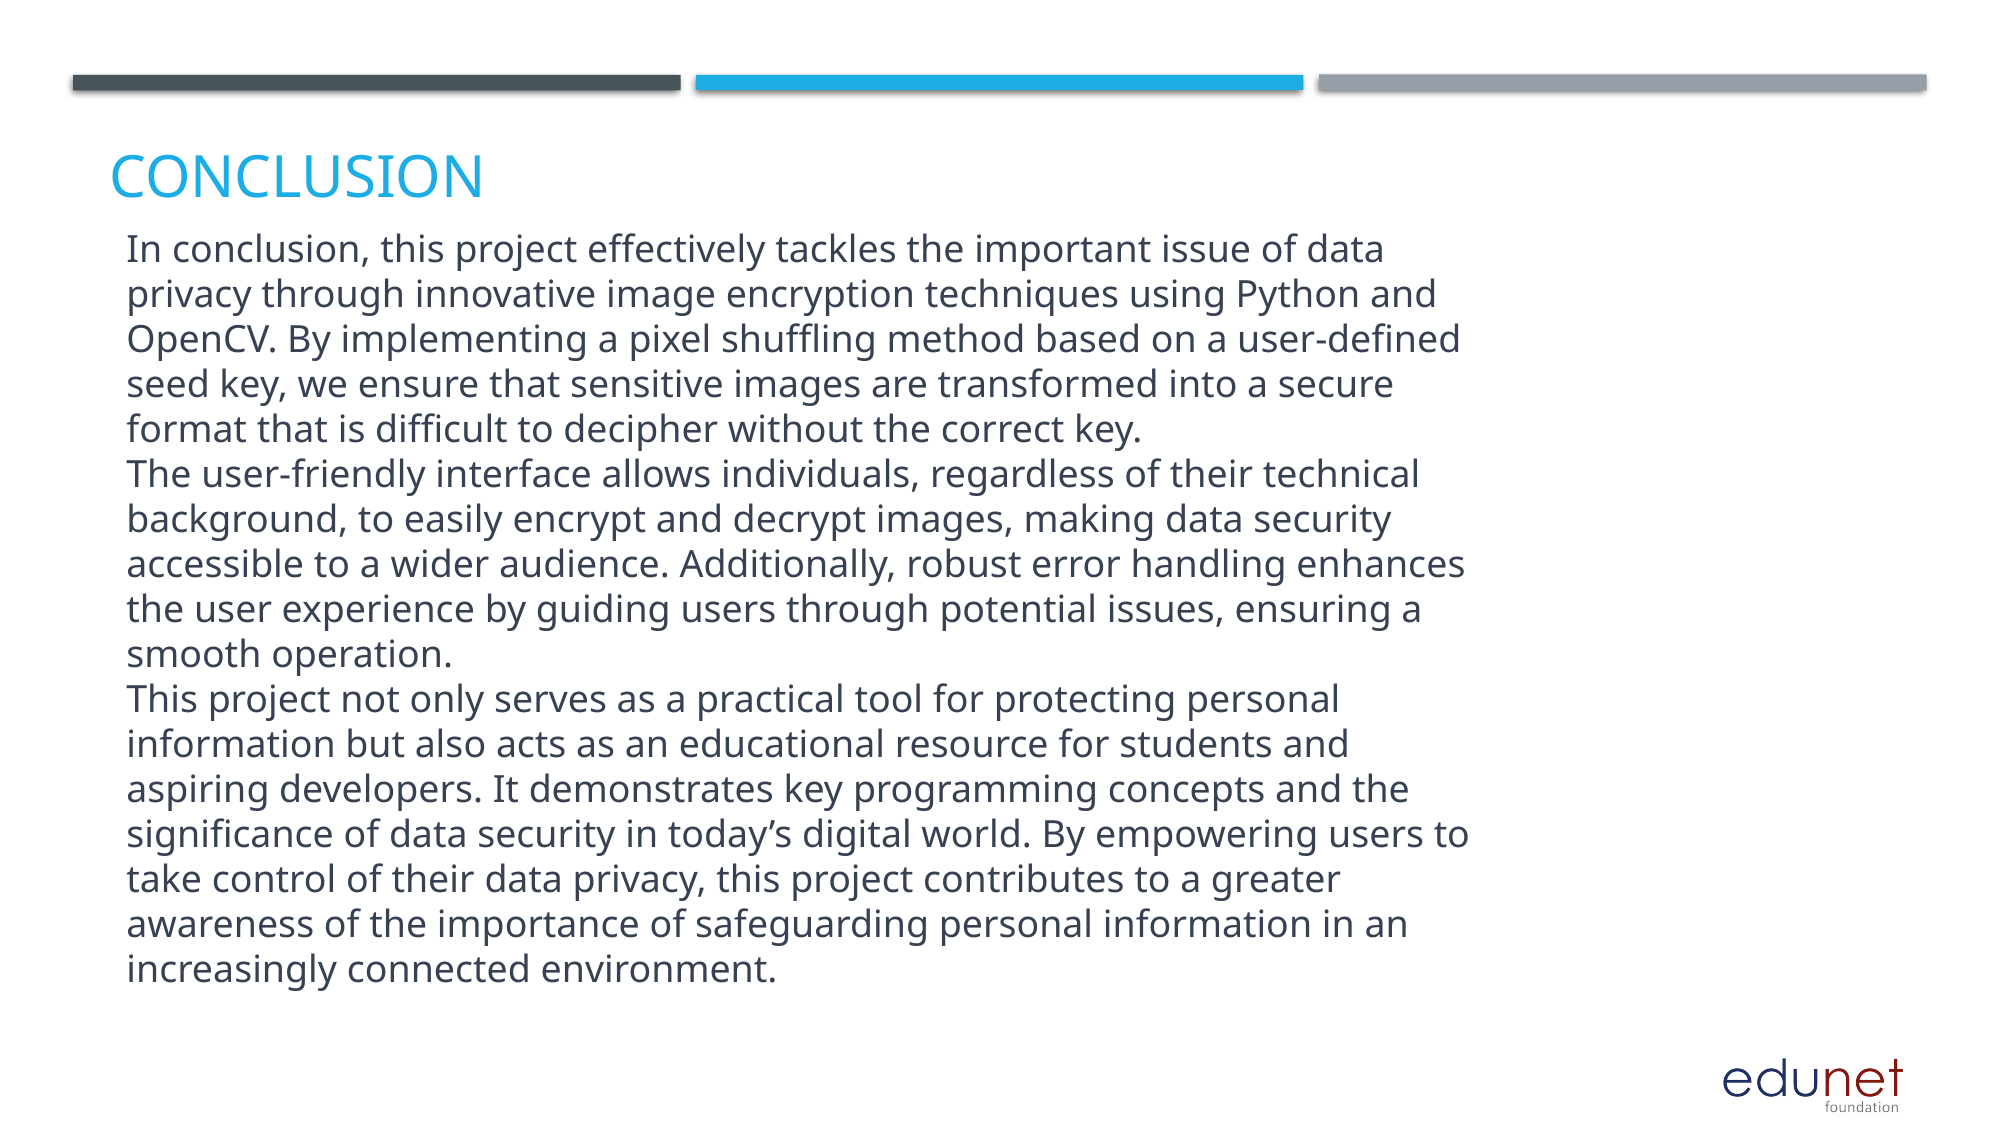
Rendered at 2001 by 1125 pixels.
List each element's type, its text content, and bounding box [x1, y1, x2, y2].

text_box In conclusion, this project effectively tackles the important issue of data privacy through innovative image encryption techniques using Python and OpenCV. By implementing a pixel shuffling method based on a user-defined seed key, we ensure that sensitive images are transformed into a secure format that is difficult to decipher without the correct key. The user-friendly interface allows individuals, regardless of their technical background, to easily encrypt and decrypt images, making data security accessible to a wider audience. Additionally, robust error handling enhances the user experience by guiding users through potential issues, ensuring a smooth operation. This project not only serves as a practical tool for protecting personal information but also acts as an educational resource for students and aspiring developers. It demonstrates key programming concepts and the significance of data security in today’s digital world. By empowering users to take control of their data privacy, this project contributes to a greater awareness of the importance of safeguarding personal information in an increasingly connected environment. [111, 217, 1501, 1125]
picture [1719, 1056, 1905, 1116]
title Conclusion [94, 119, 1904, 217]
